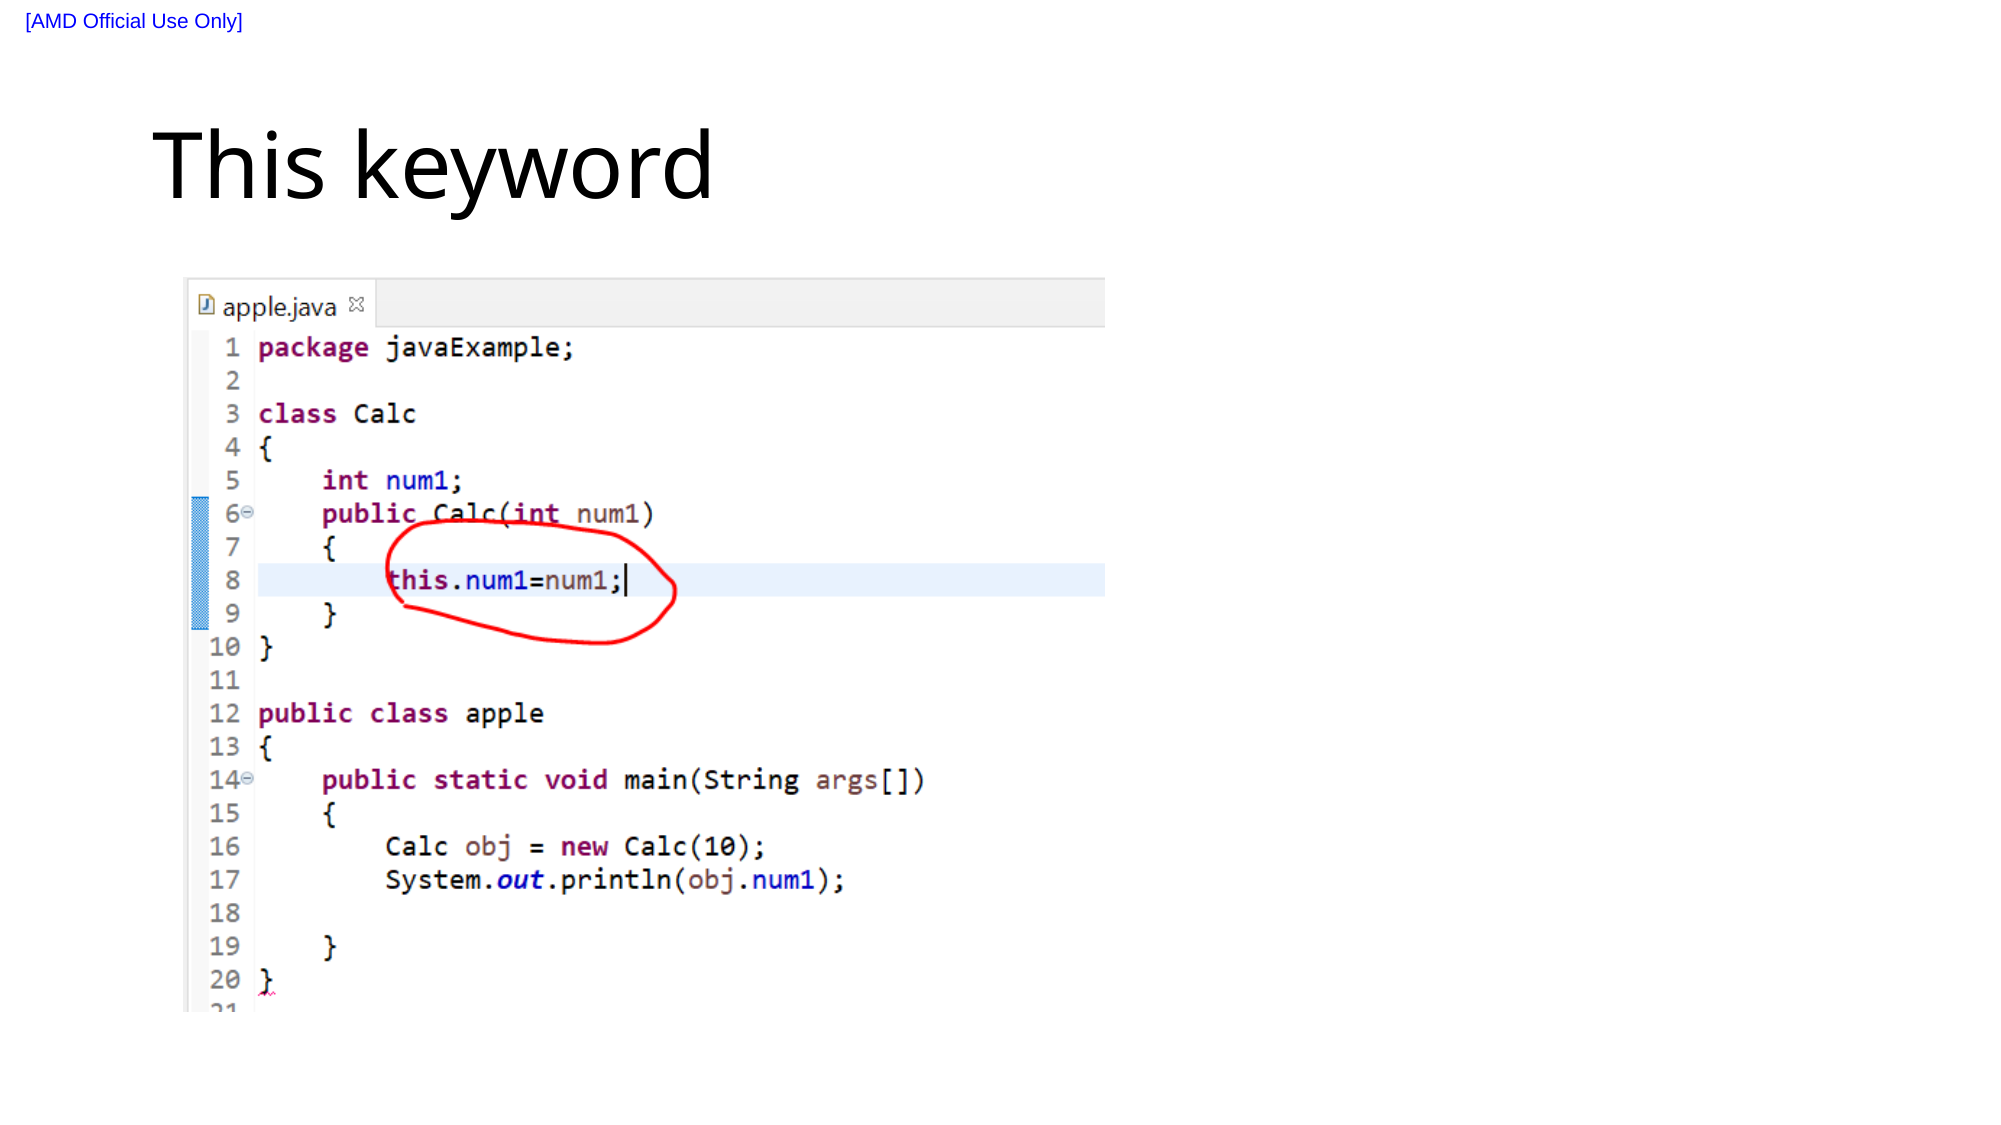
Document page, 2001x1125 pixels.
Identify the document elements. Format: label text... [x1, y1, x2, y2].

title This keyword [137, 59, 1863, 278]
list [183, 277, 1105, 1013]
